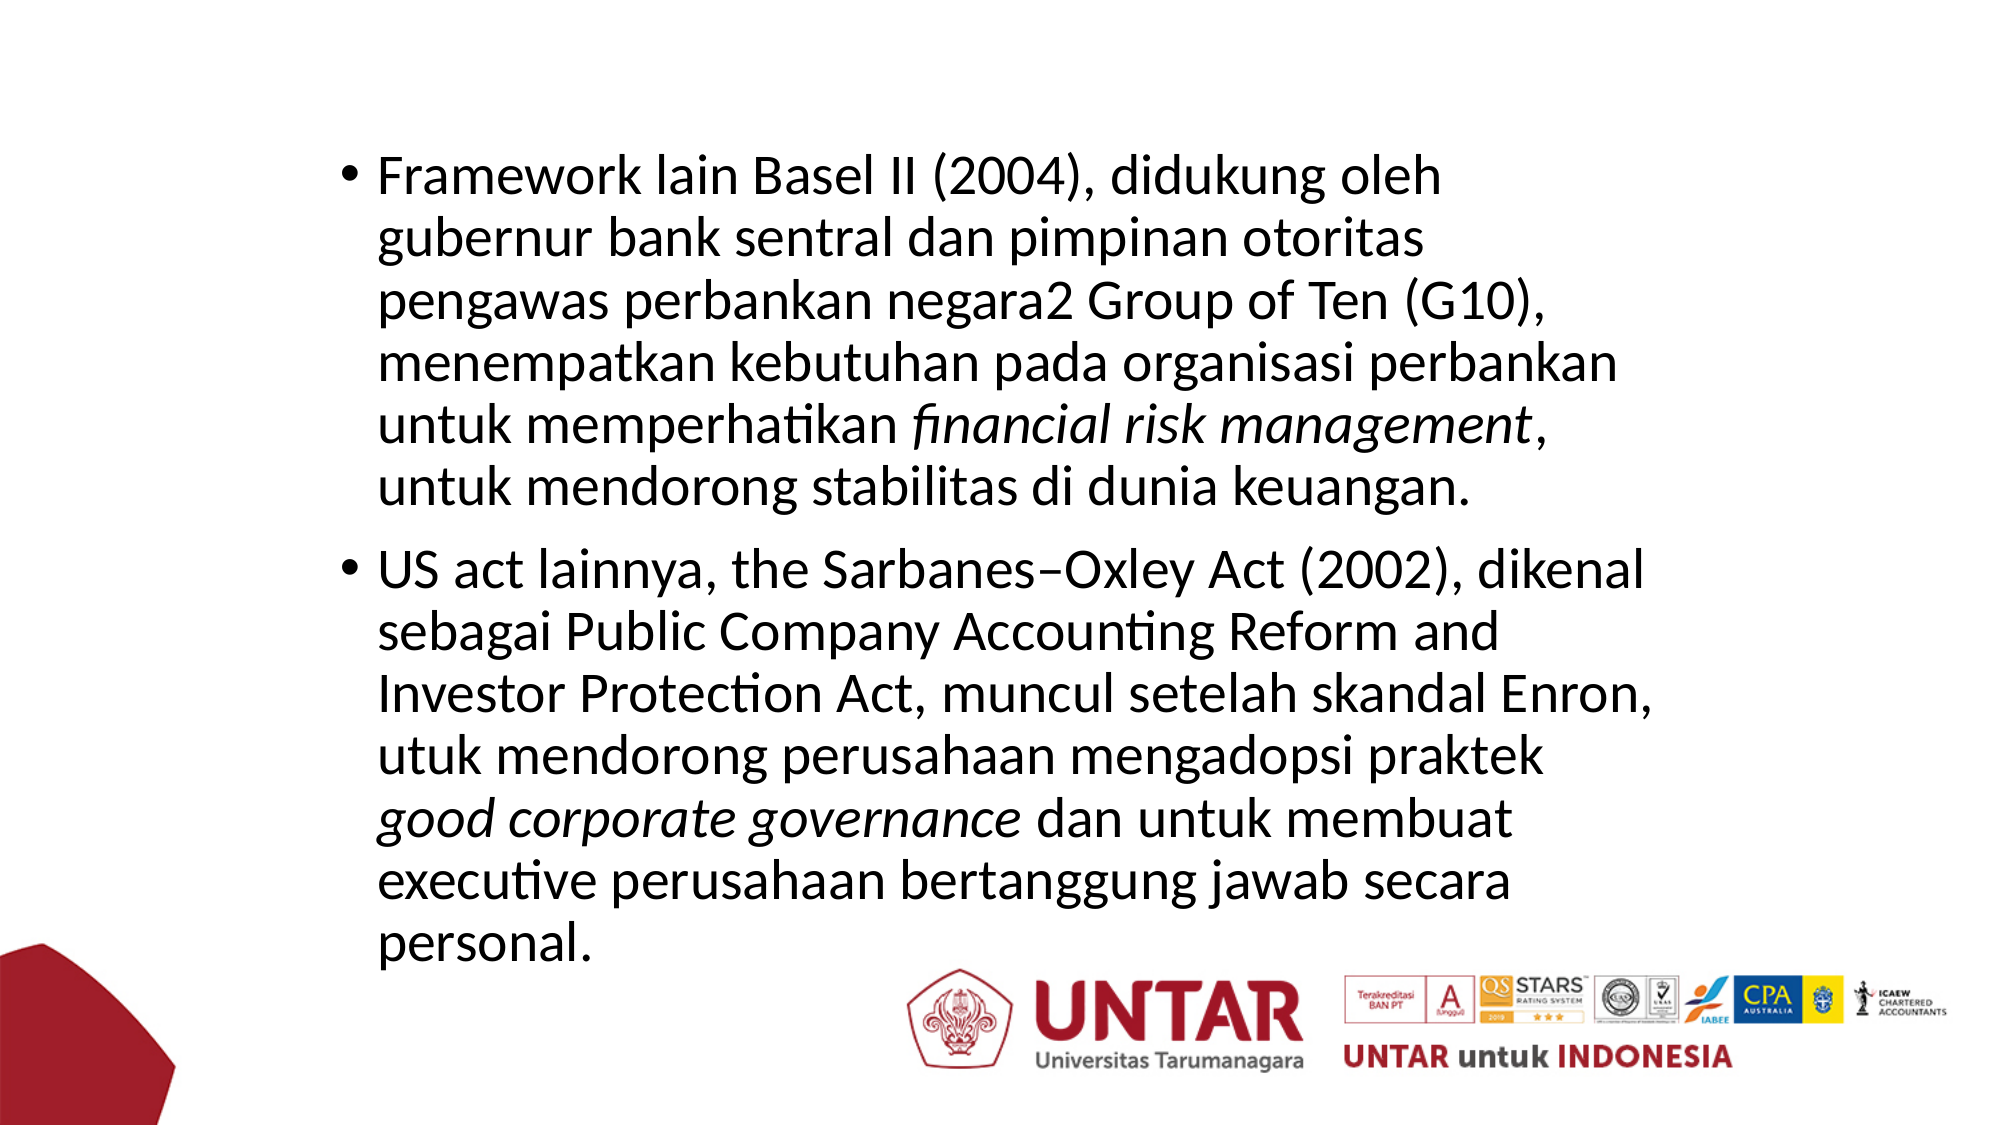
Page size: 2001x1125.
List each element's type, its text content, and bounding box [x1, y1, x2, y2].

picture [0, 0, 2001, 1125]
list Framework lain Basel II (2004), didukung oleh gubernur bank sentral dan pimpinan otoritas pengawas perbankan negara2 Group of Ten (G10), menempatkan kebutuhan pada organisasi perbankan untuk memperhatikan financial risk management, untuk mendorong stabilitas di dunia keuangan. US act lainnya, the Sarbanes–Oxley Act (2002), dikenal sebagai Public Company Accounting Reform and Investor Protection Act, muncul setelah skandal Enron, utuk mendorong perusahaan mengadopsi praktek good corporate governance dan untuk membuat executive perusahaan bertanggung jawab secara personal. [324, 137, 1675, 986]
